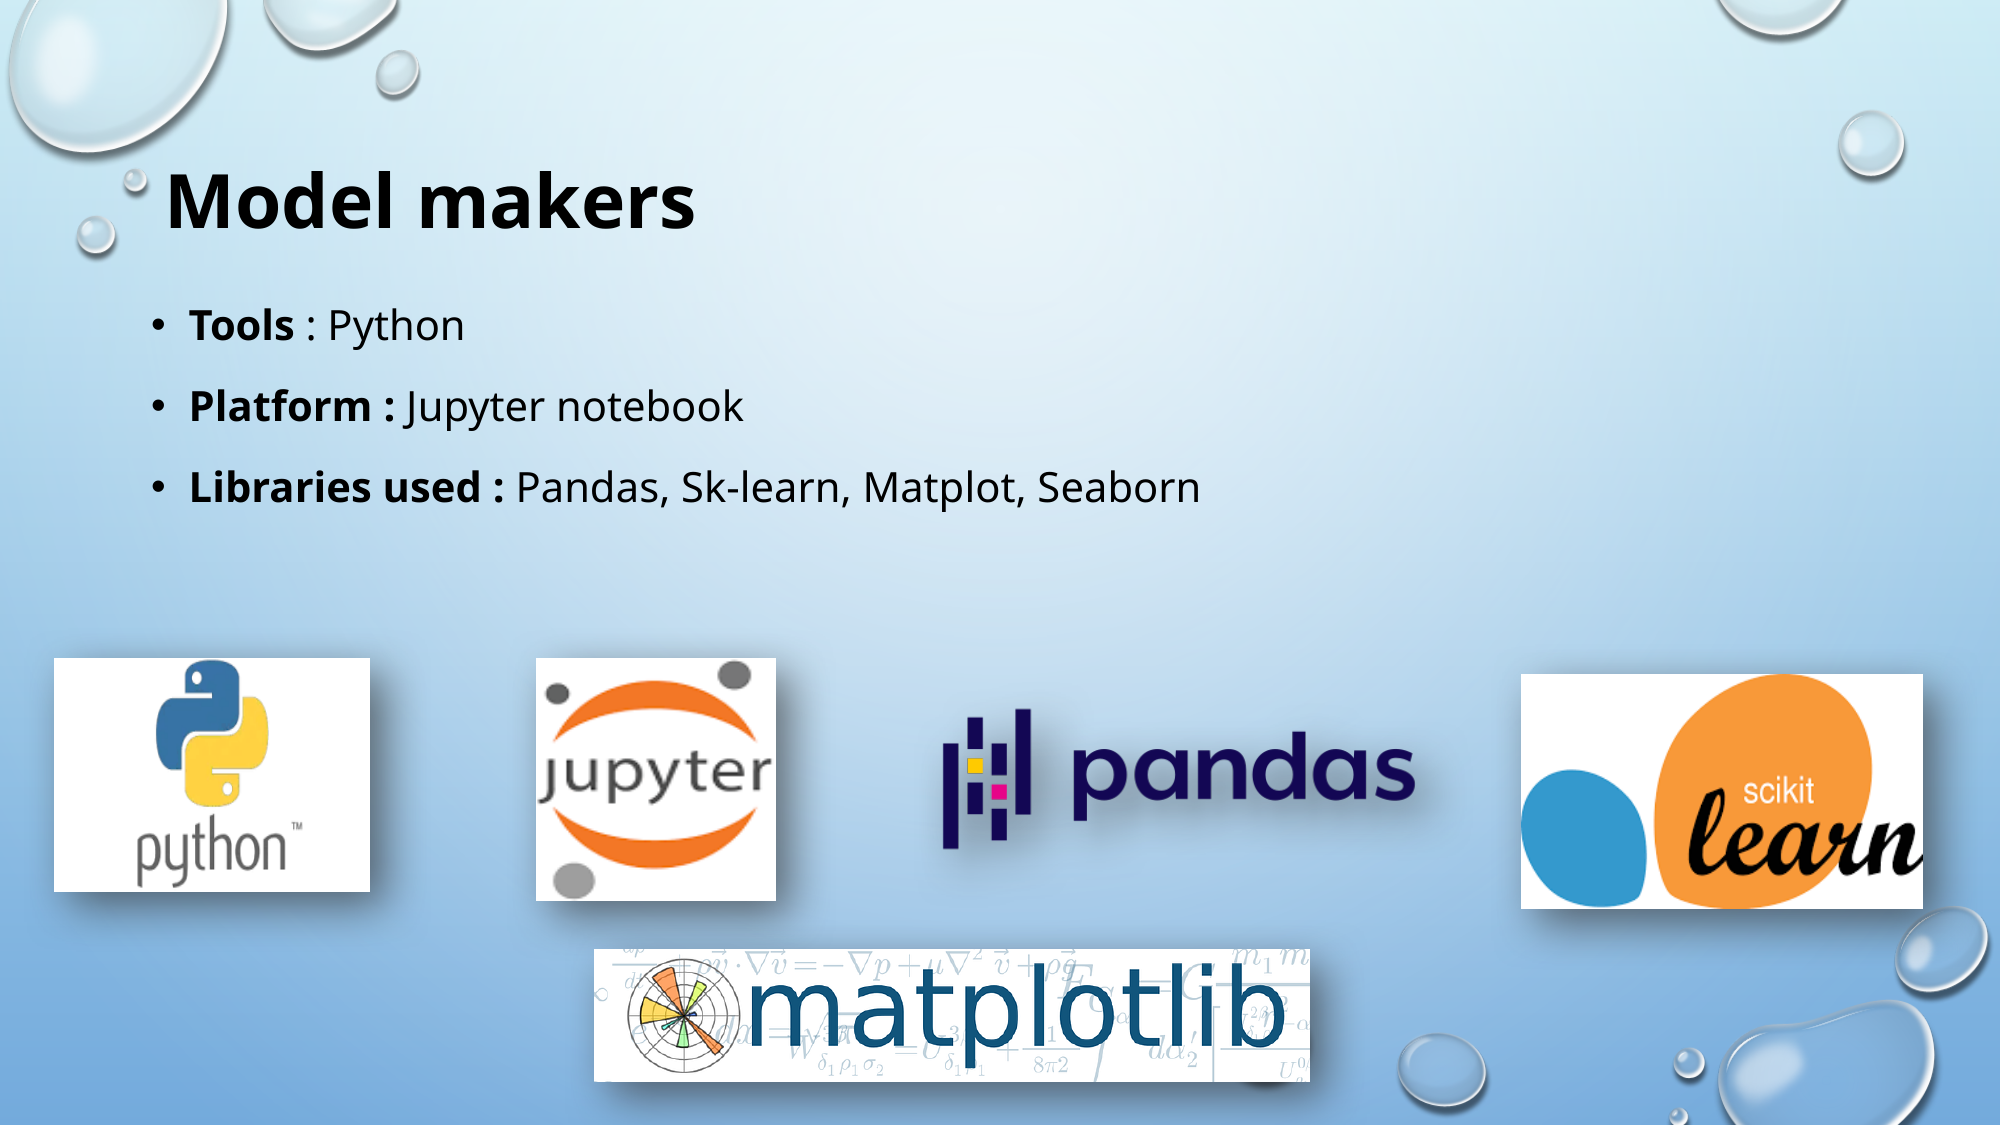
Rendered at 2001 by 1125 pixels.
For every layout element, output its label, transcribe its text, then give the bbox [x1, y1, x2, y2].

picture [0, 0, 2000, 1125]
list Tools : Python Platform : Jupyter notebook Libraries used : Pandas, Sk-learn, Matplot, Seaborn [136, 281, 1837, 621]
title Model makers [149, 101, 1851, 309]
